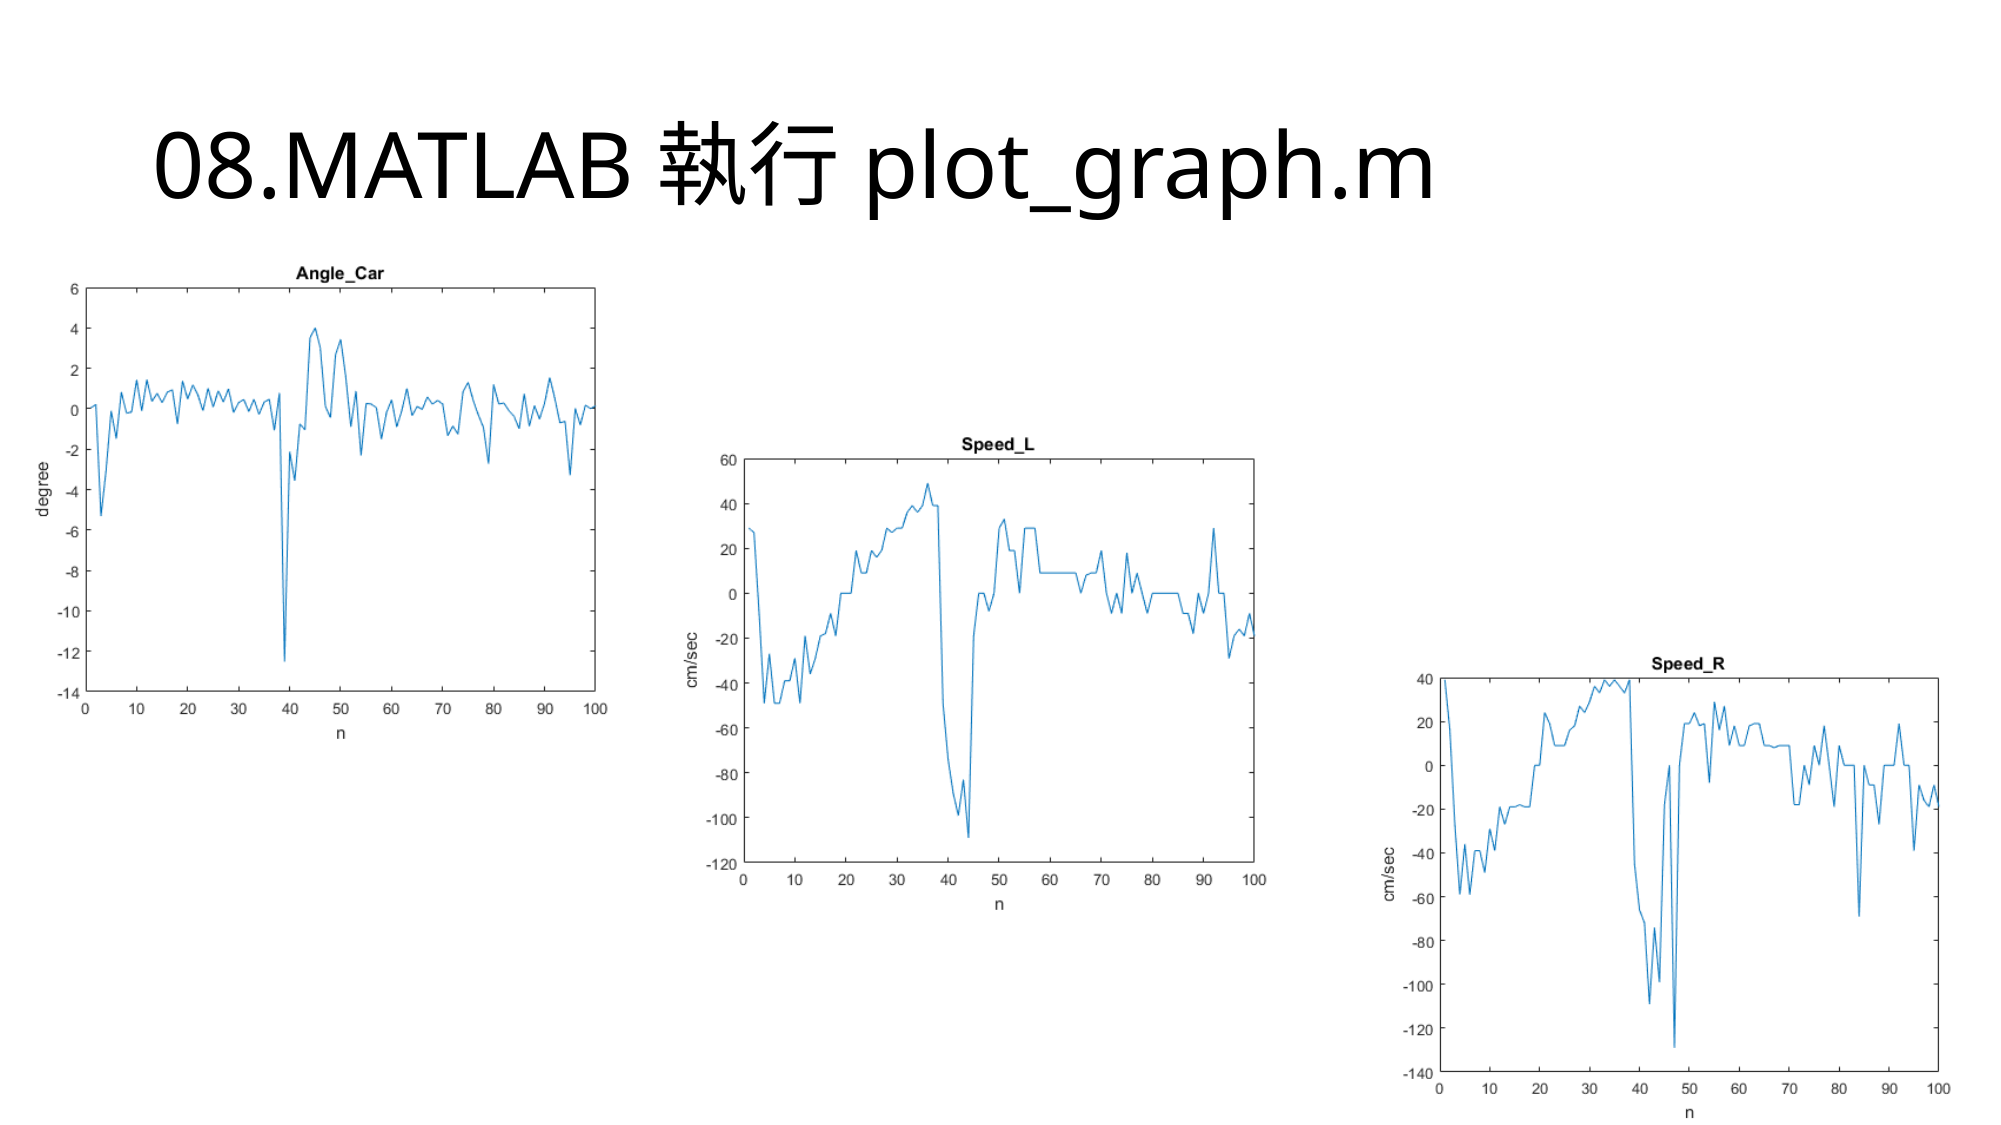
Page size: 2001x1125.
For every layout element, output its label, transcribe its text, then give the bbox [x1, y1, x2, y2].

title 08.MATLAB執行plot_graph.m [137, 59, 1863, 278]
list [1356, 642, 2000, 1125]
picture [0, 251, 1317, 917]
